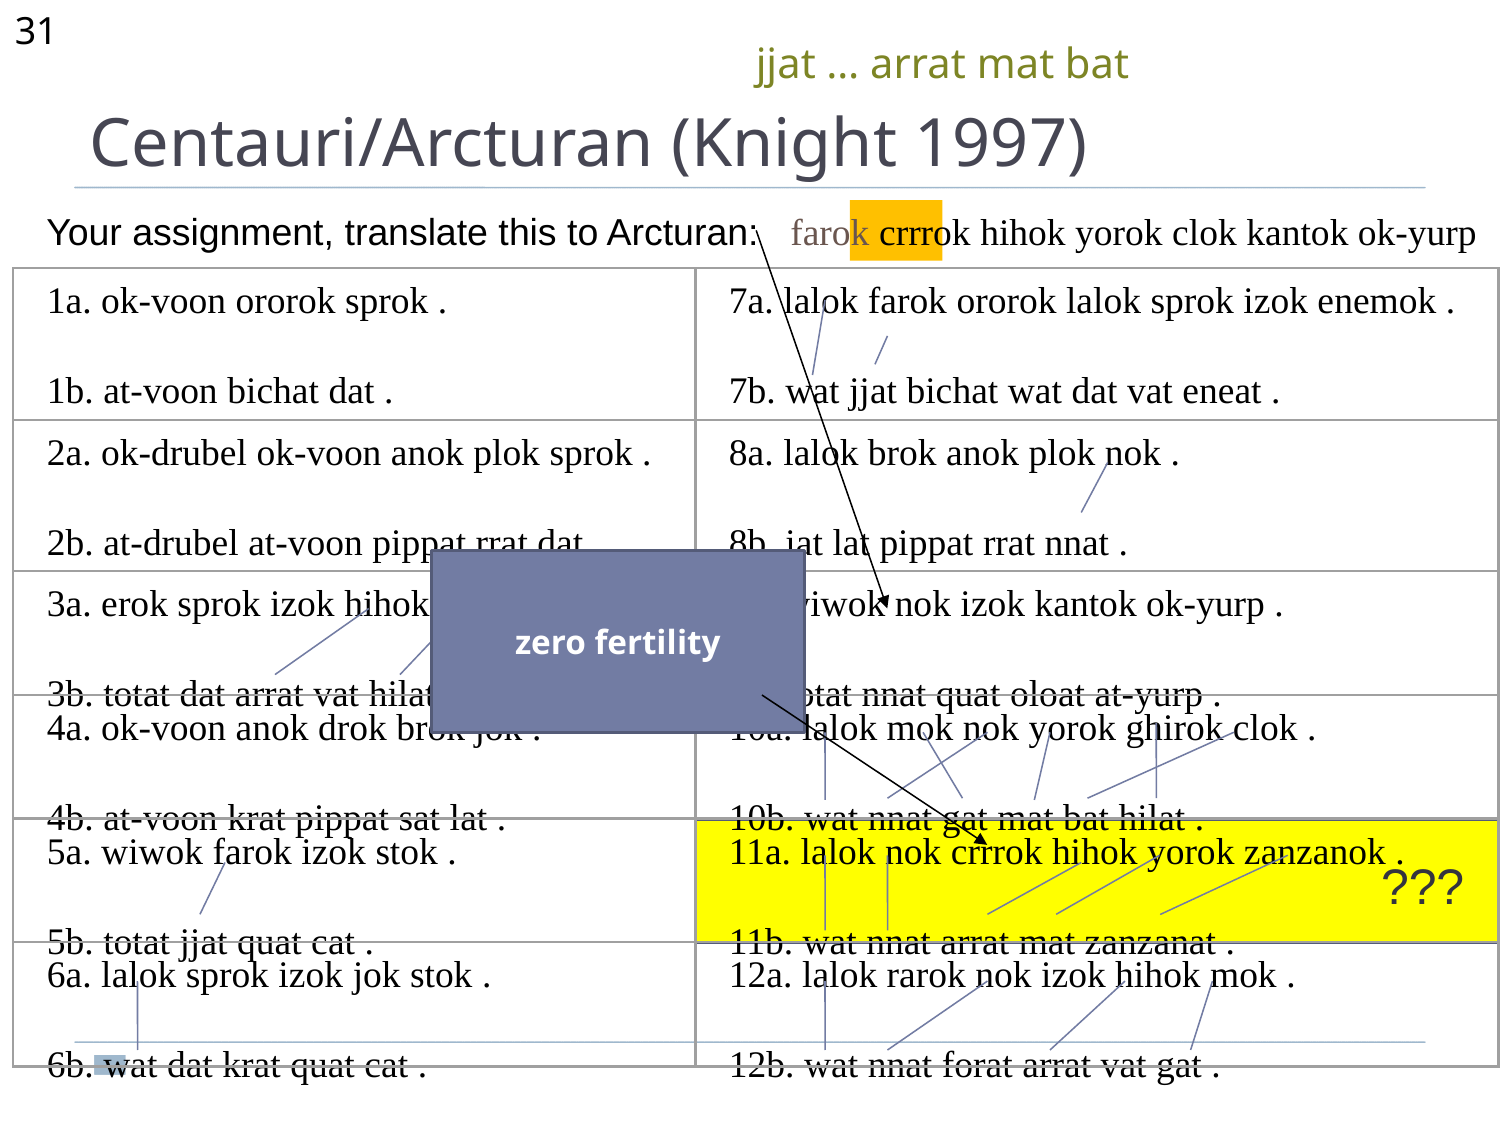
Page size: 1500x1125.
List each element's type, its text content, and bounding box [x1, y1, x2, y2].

text_box <number> [0, 0, 1500, 1125]
text_box ??? [1366, 847, 1480, 922]
text_box [756, 230, 890, 609]
text_box [761, 694, 988, 845]
text_box zero fertility [431, 550, 805, 733]
text_box jjat … arrat mat bat [741, 29, 1182, 95]
